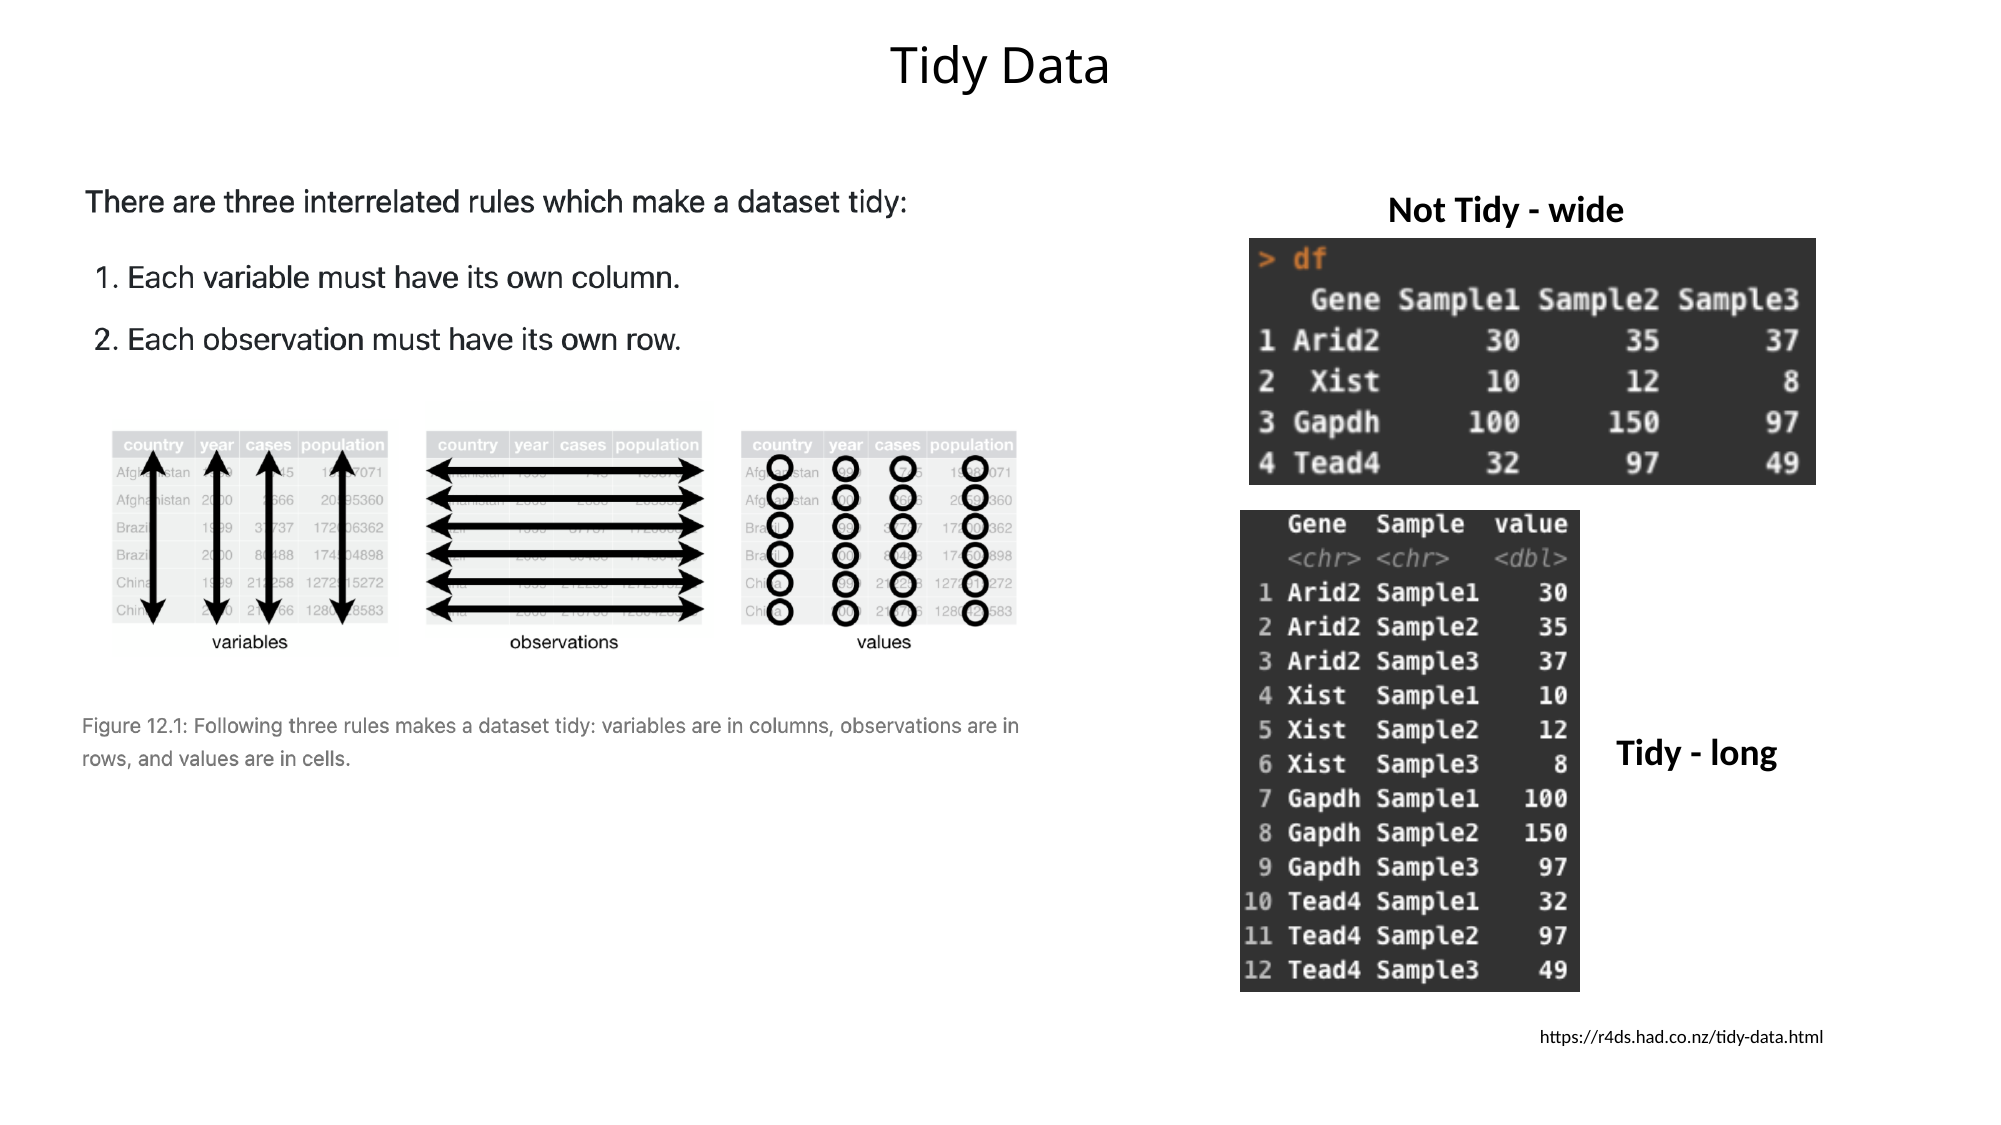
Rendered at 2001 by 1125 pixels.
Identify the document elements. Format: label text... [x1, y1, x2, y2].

picture [1249, 238, 1816, 485]
text_box https://r4ds.had.co.nz/tidy-data.html [1535, 1020, 1828, 1052]
text_box Not Tidy - wide [1384, 181, 1630, 235]
picture [1240, 510, 1580, 992]
text_box Tidy - long [1612, 724, 1783, 778]
picture [38, 176, 1104, 794]
text_box Tidy Data [886, 29, 1116, 98]
